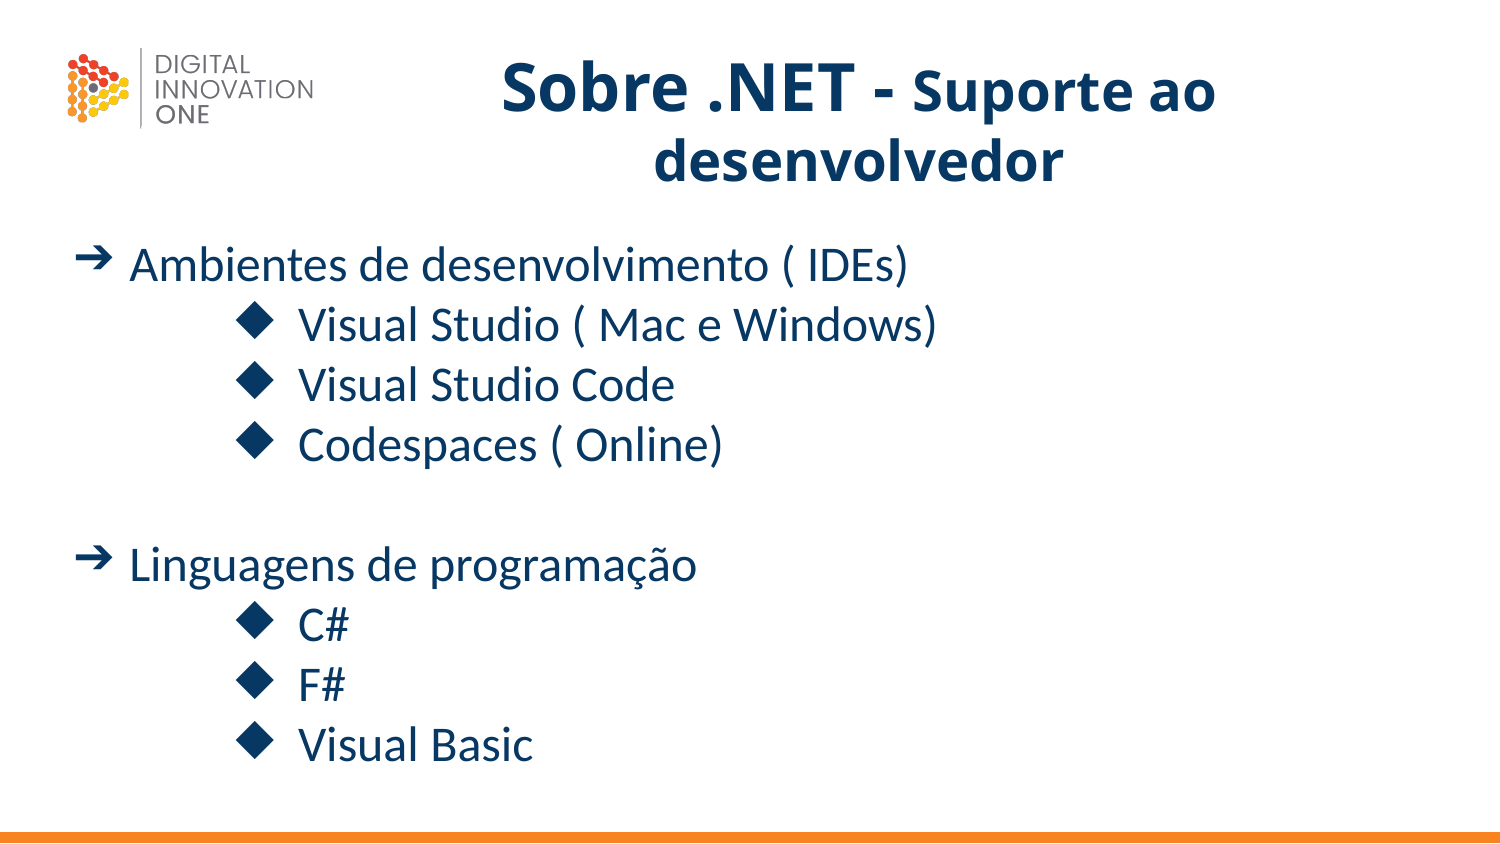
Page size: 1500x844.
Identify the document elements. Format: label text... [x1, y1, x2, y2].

subtitle Sobre .NET - Suporte ao desenvolvedor [329, 29, 1389, 208]
picture [50, 39, 331, 138]
text_box Ambientes de desenvolvimento ( IDEs) Visual Studio ( Mac e Windows) Visual Studio Code Codespaces ( Online) Linguagens de programação C# F# Visual Basic [58, 216, 1449, 810]
text_box [0, 832, 1500, 843]
